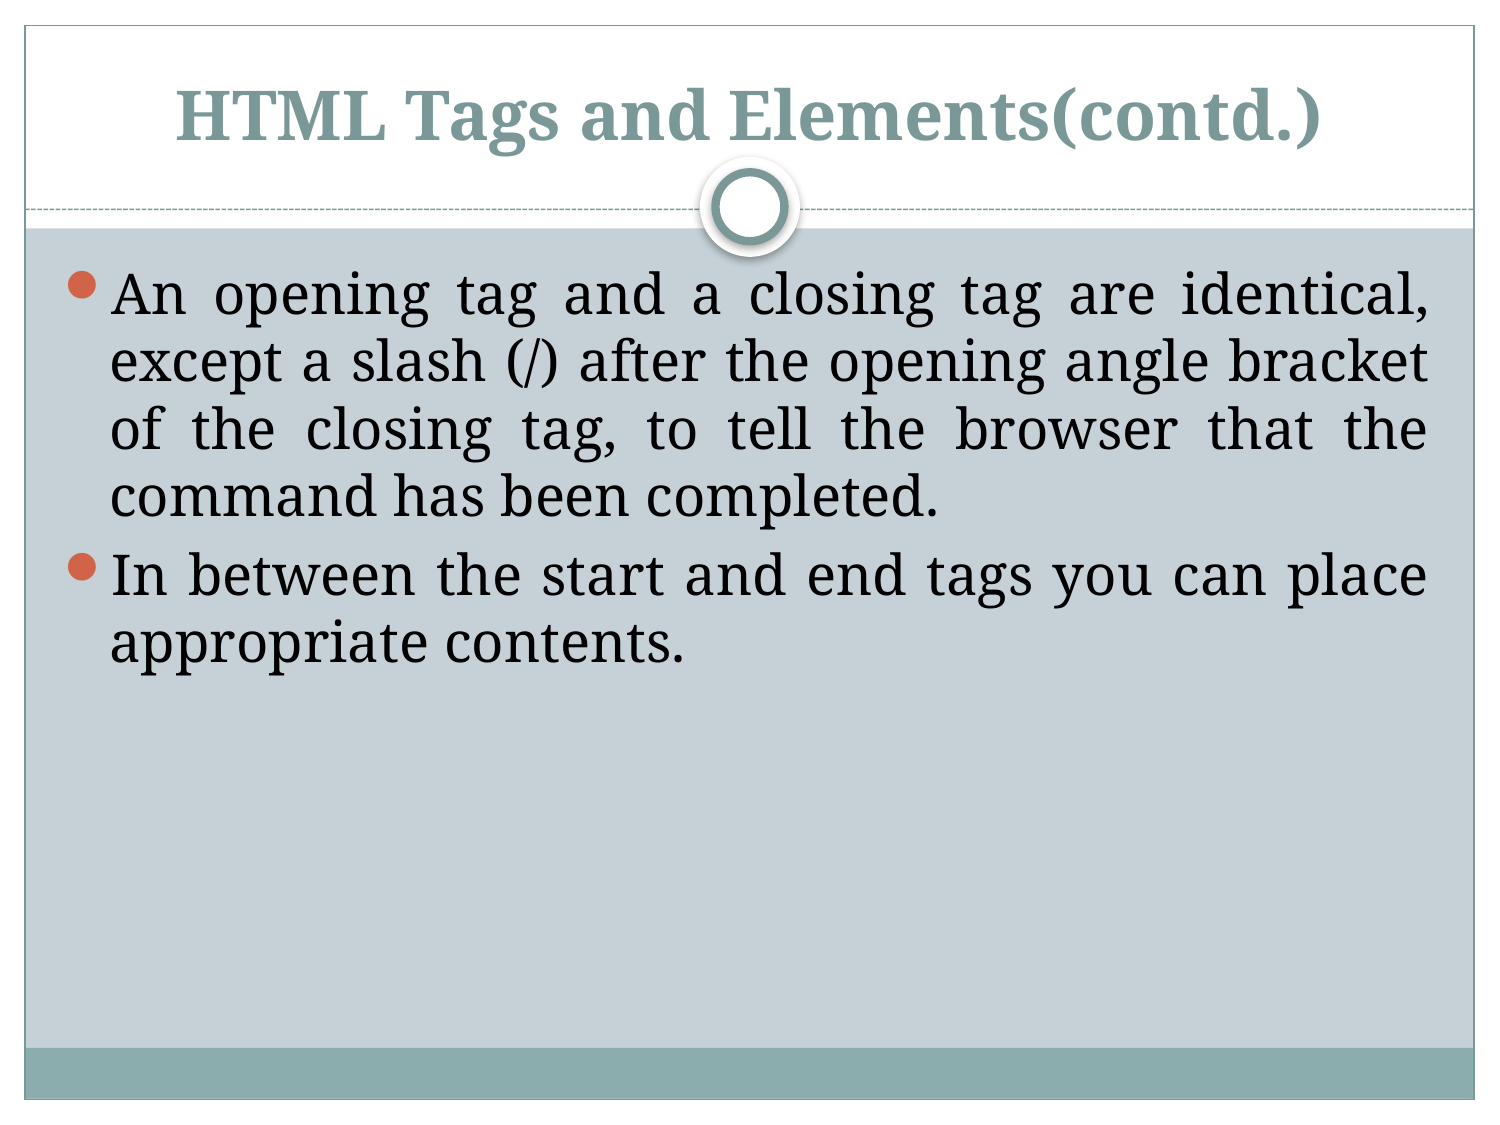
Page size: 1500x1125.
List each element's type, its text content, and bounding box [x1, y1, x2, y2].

list An opening tag and a closing tag are identical, except a slash (/) after the opening angle bracket of the closing tag, to tell the browser that the command has been completed. In between the start and end tags you can place appropriate contents. [49, 250, 1445, 1001]
title HTML Tags and Elements(contd.) [49, 37, 1450, 162]
